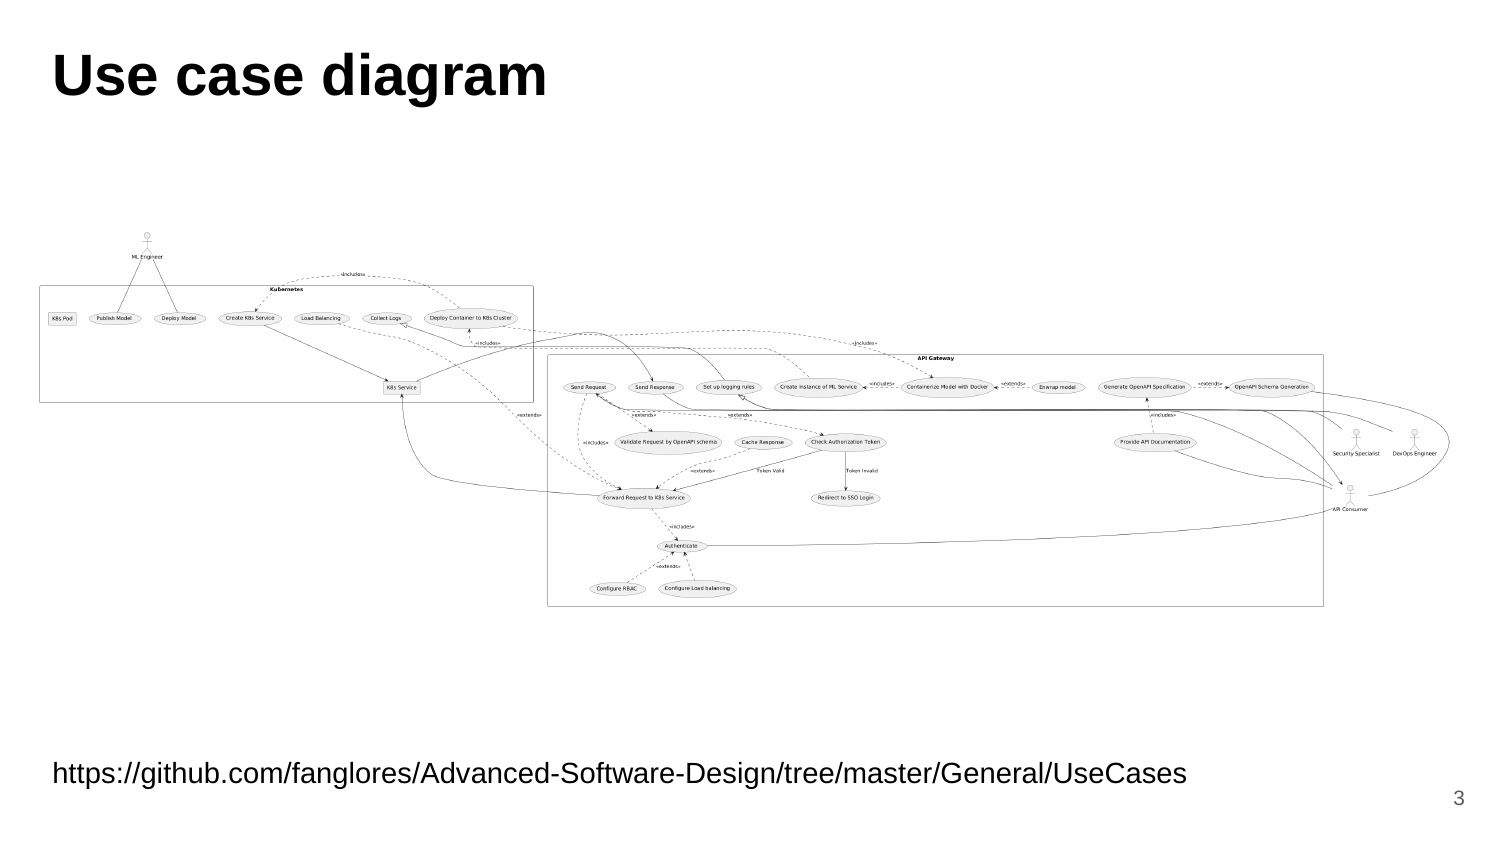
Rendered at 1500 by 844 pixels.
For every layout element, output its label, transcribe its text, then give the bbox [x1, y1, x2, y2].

text_box https://github.com/fanglores/Advanced-Software-Design/tree/master/General/UseCases [37, 746, 1234, 797]
title Use case diagram [37, 21, 1436, 116]
picture [37, 229, 1454, 608]
slide_number 3 [1389, 764, 1480, 830]
